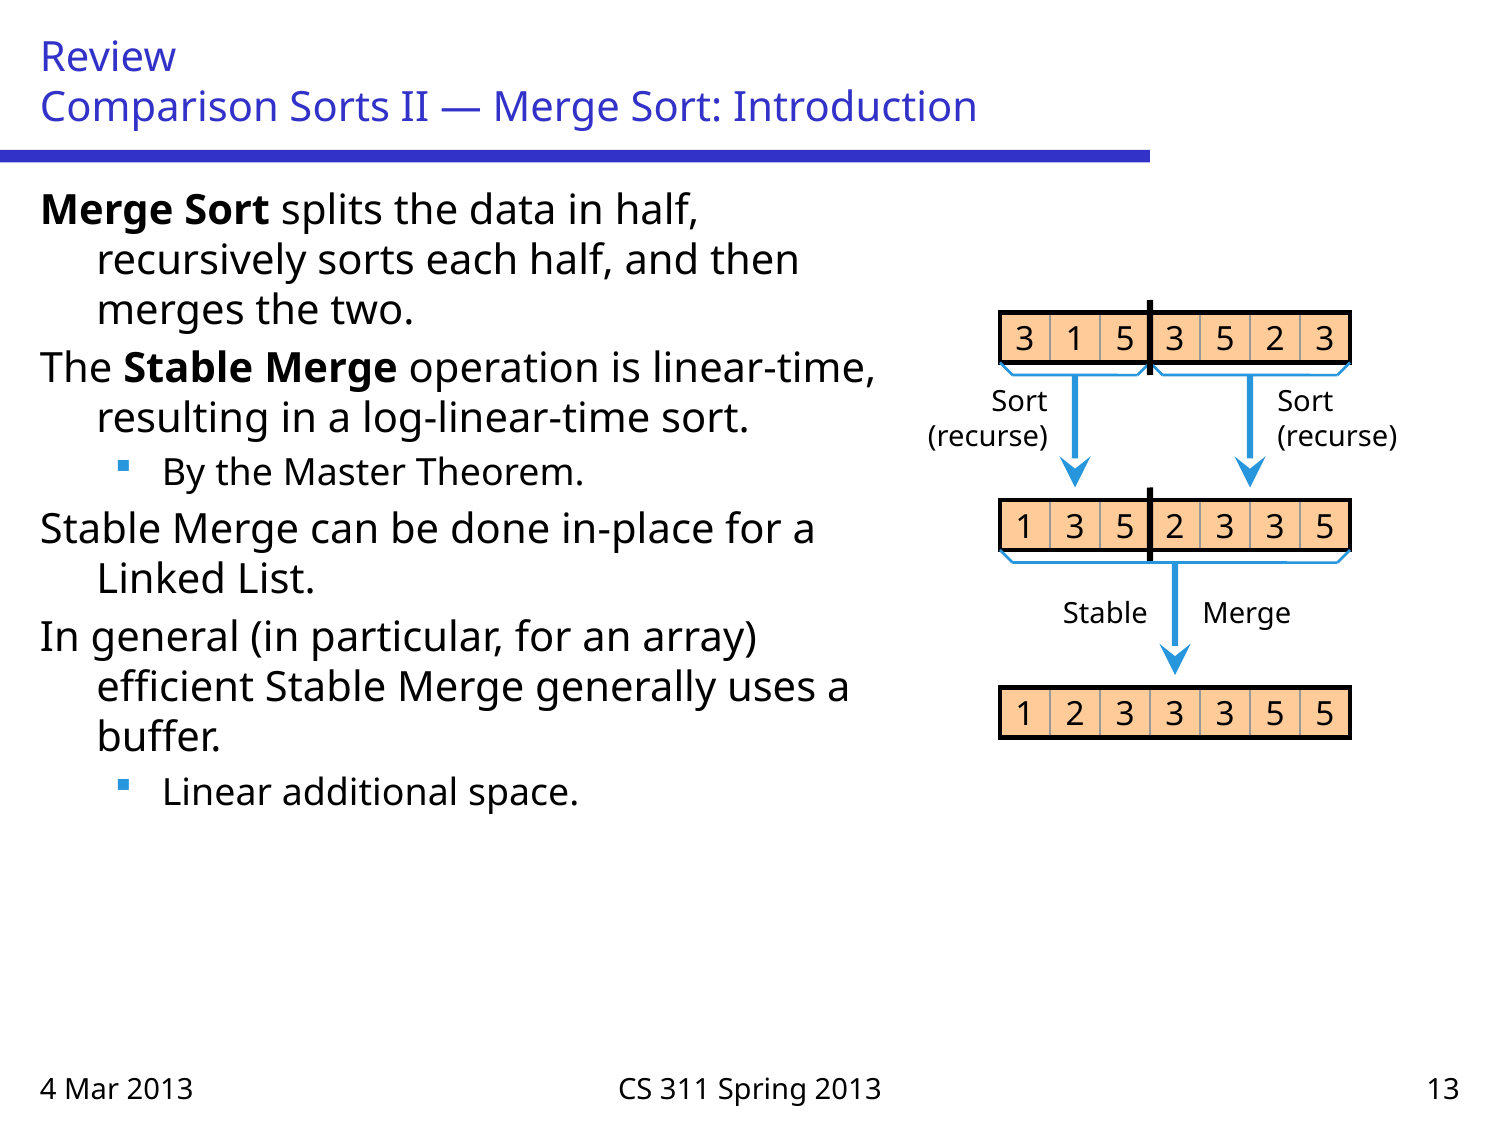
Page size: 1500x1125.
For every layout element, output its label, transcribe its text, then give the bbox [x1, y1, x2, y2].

slide_number 13 [1125, 1062, 1475, 1113]
text_box [1164, 654, 1186, 676]
list Merge Sort splits the data in half, recursively sorts each half, and then merges the two. The Stable Merge operation is linear-time, resulting in a log-linear-time sort. By the Master Theorem. Stable Merge can be done in-place for a Linked List. In general (in particular, for an array) efficient Stable Merge generally uses a buffer. Linear additional space. [24, 174, 913, 1050]
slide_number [24, 1062, 375, 1113]
text_box [1239, 466, 1261, 488]
text_box [999, 687, 1350, 738]
text_box Merge [1187, 587, 1375, 638]
title Review Comparison Sorts II — Merge Sort: Introduction [24, 24, 1475, 138]
text_box [1064, 466, 1086, 488]
text_box [999, 500, 1350, 550]
footer CS 311 Spring 2013 [387, 1062, 1113, 1113]
text_box Sort (recurse) [1262, 374, 1450, 460]
text_box Sort (recurse) [875, 374, 1063, 460]
text_box [999, 312, 1350, 363]
text_box Stable [975, 587, 1163, 638]
